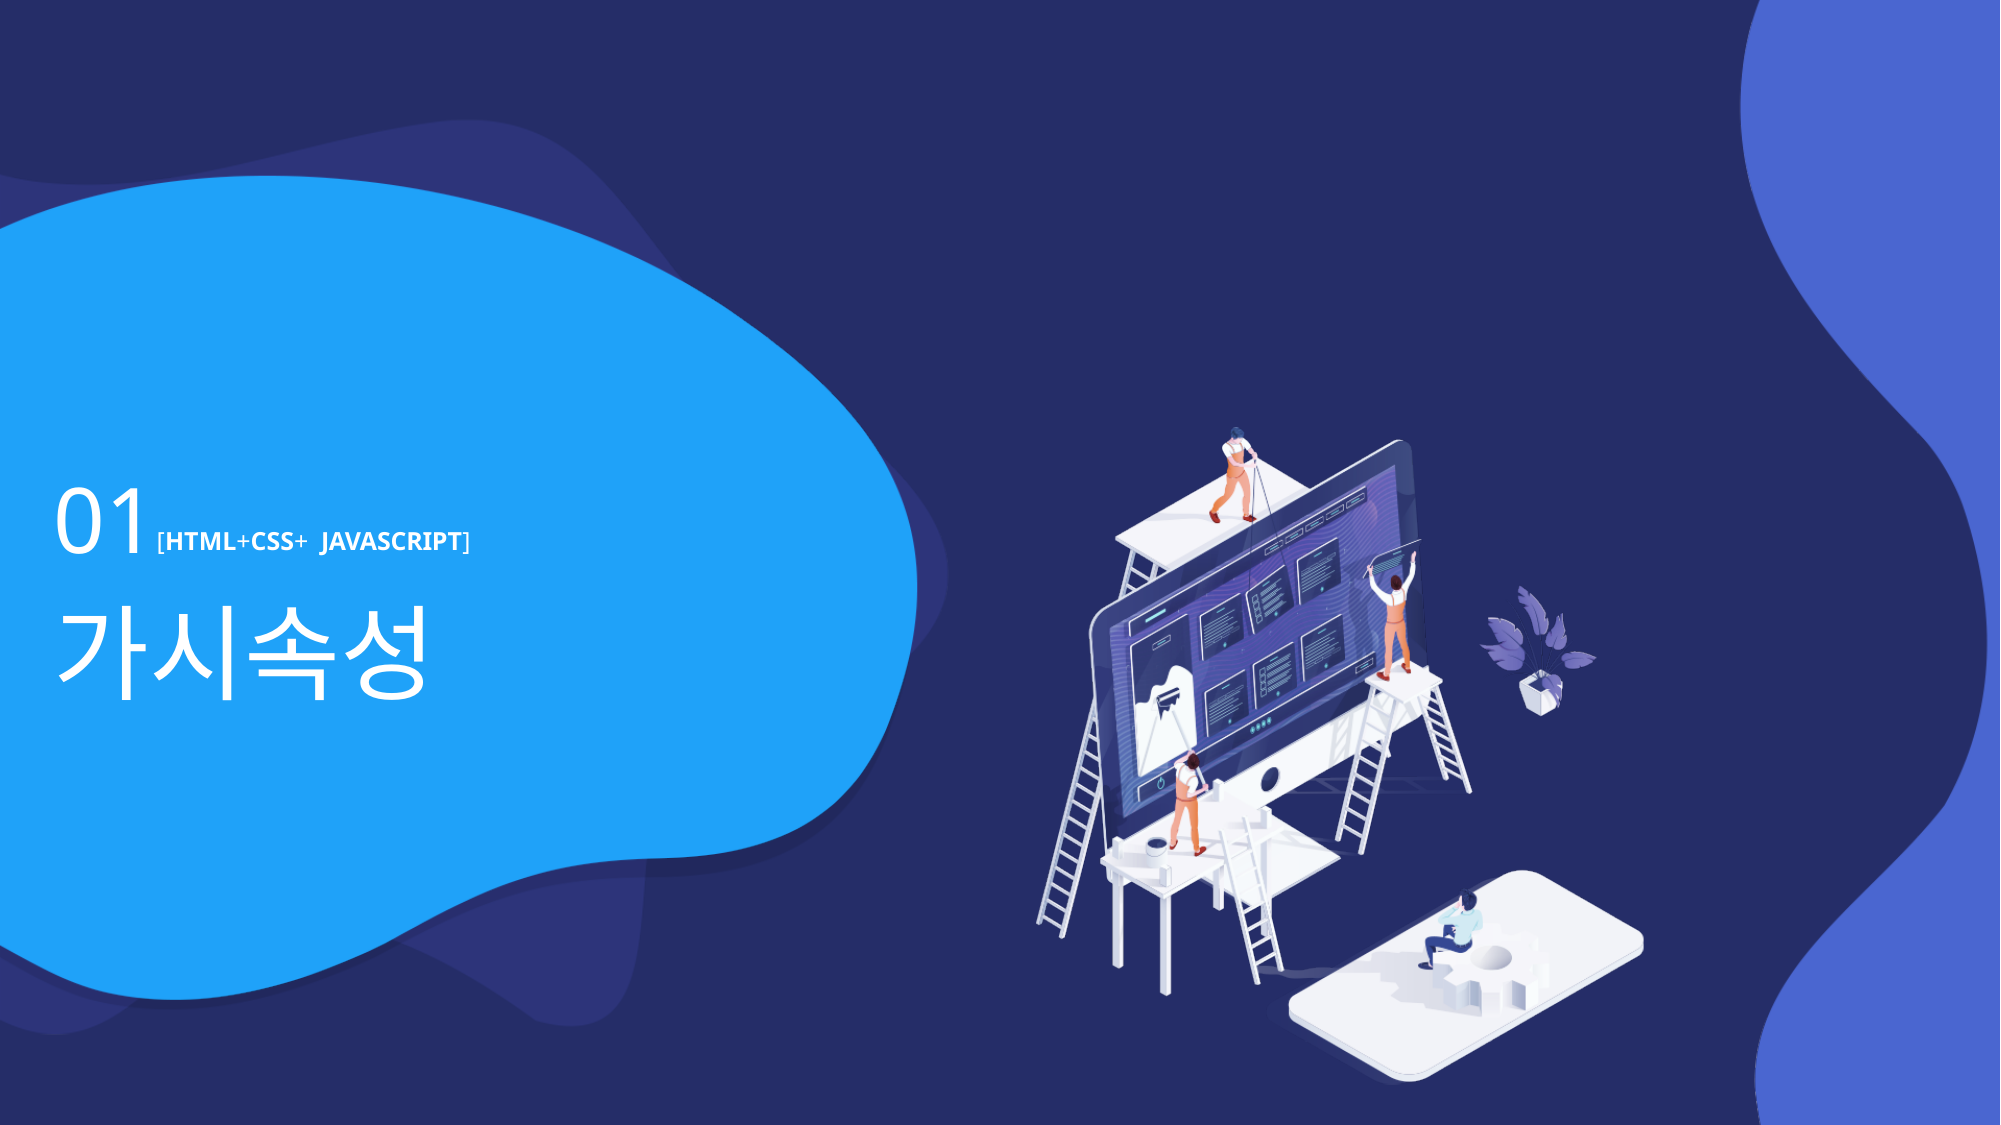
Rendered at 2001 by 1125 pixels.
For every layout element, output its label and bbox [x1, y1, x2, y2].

text_box [0, 0, 2000, 1125]
